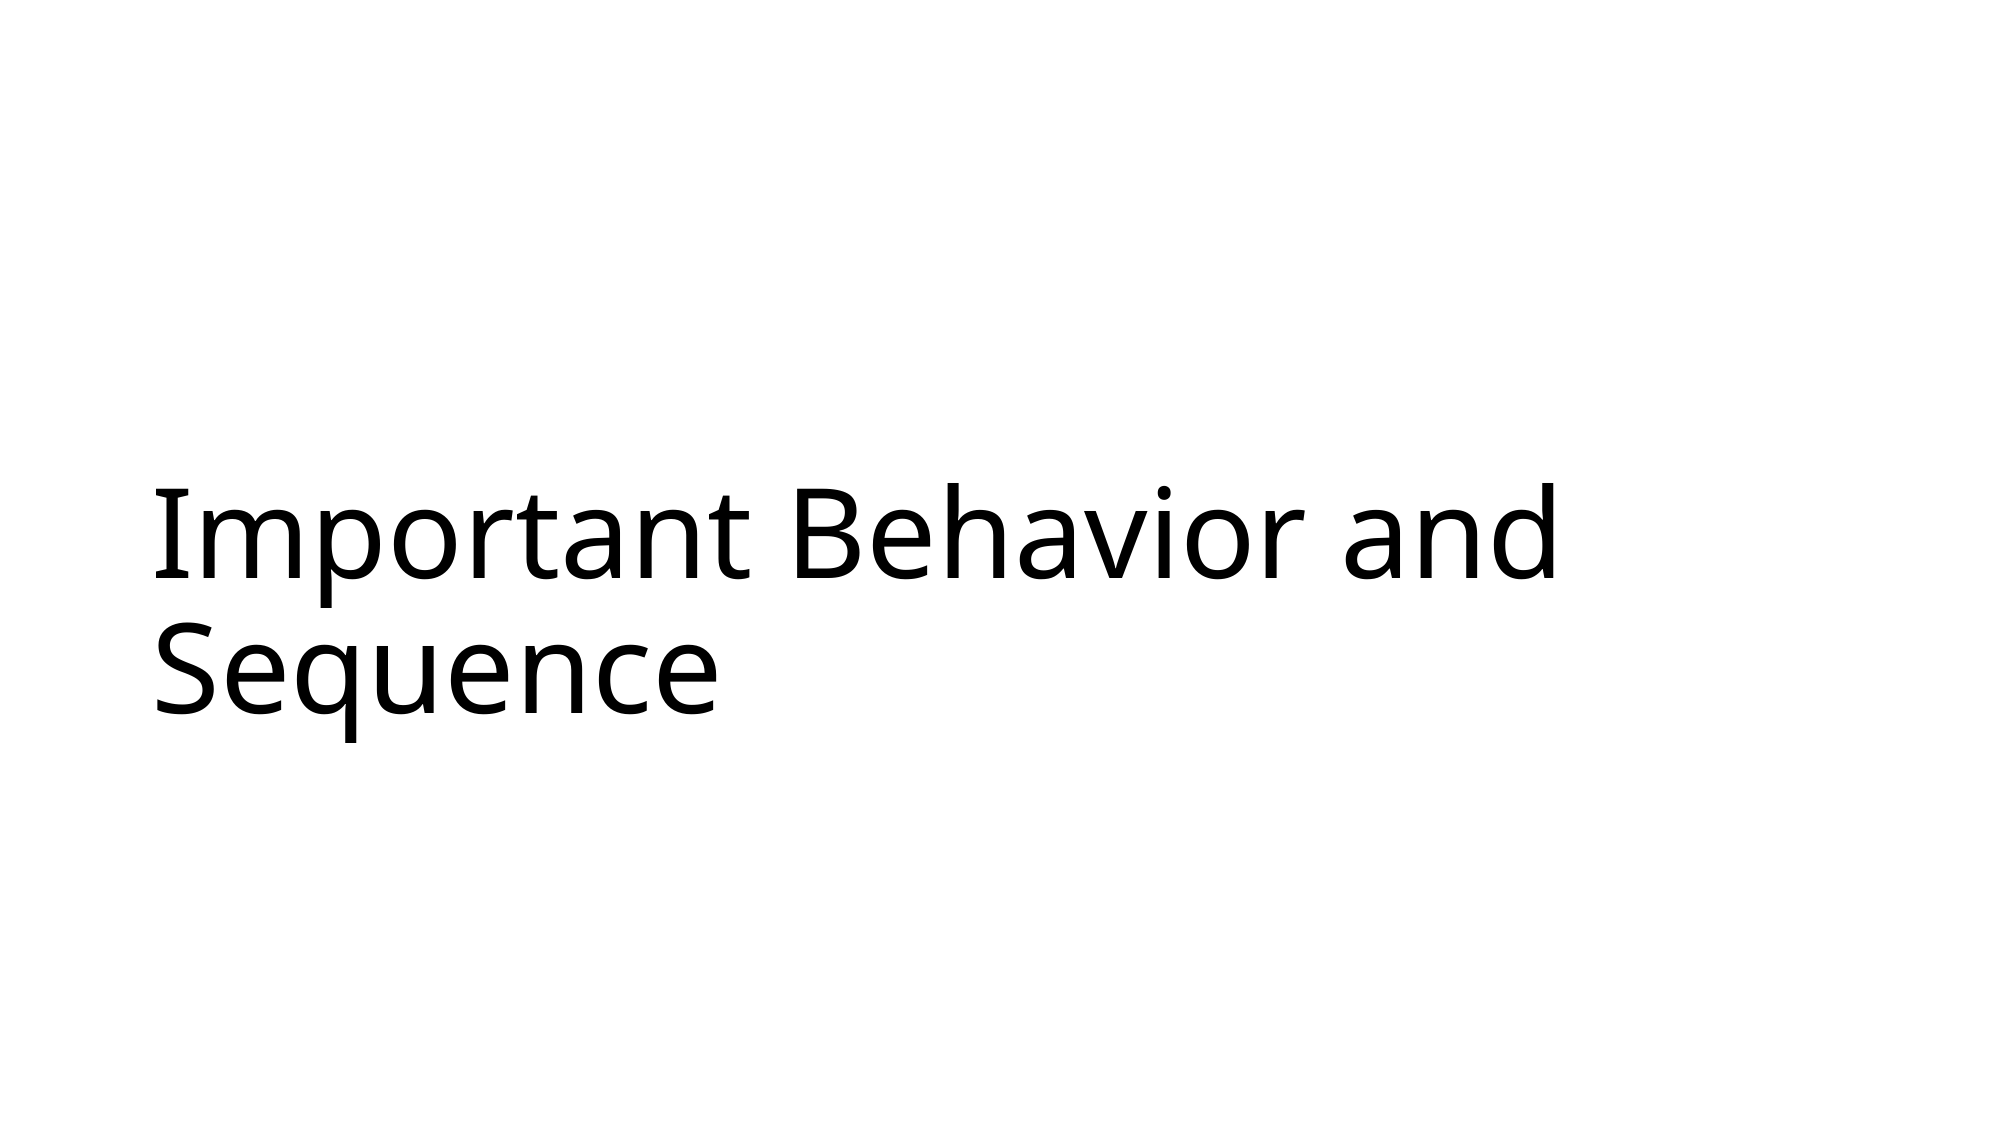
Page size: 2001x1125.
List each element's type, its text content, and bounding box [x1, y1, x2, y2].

title Important Behavior and Sequence [136, 280, 1862, 749]
